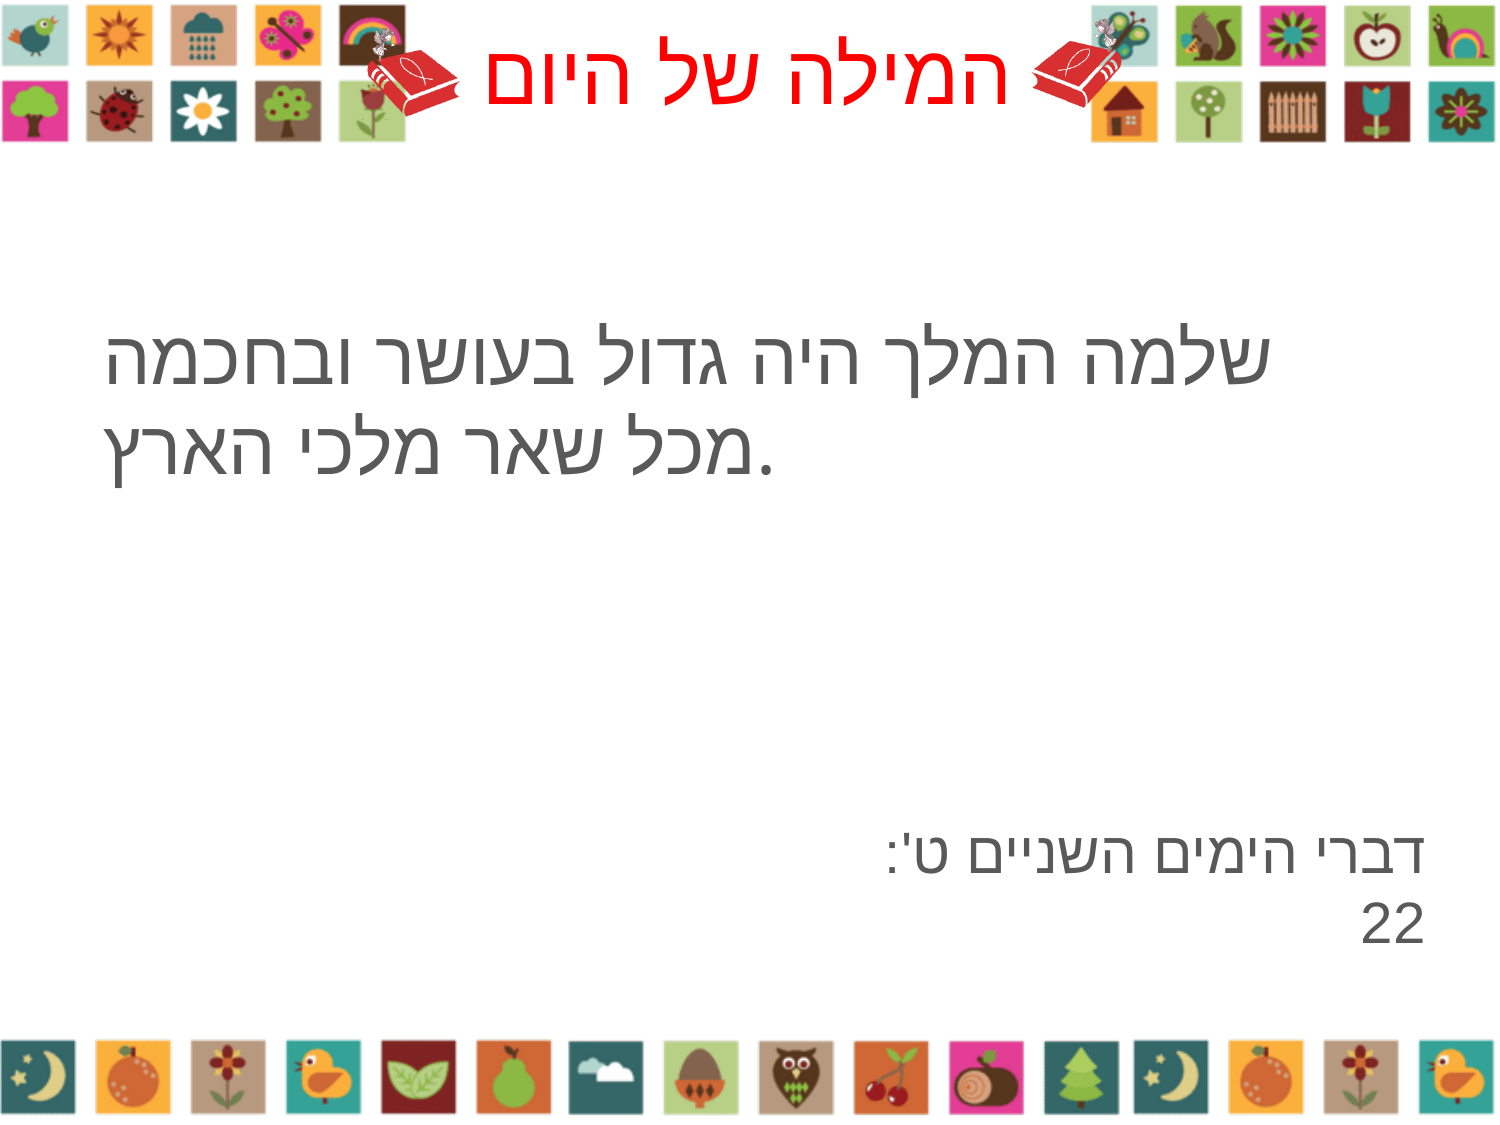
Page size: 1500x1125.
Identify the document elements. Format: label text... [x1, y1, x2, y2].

text_box המילה של היום [425, 13, 1078, 129]
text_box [0, 1028, 1500, 1118]
picture [999, 3, 1500, 150]
picture [0, 3, 492, 150]
text_box דברי הימים השניים ט': 22 [808, 807, 1441, 963]
text_box שלמה המלך היה גדול בעושר ובחכמה מכל שאר מלכי הארץ. [88, 302, 1436, 498]
